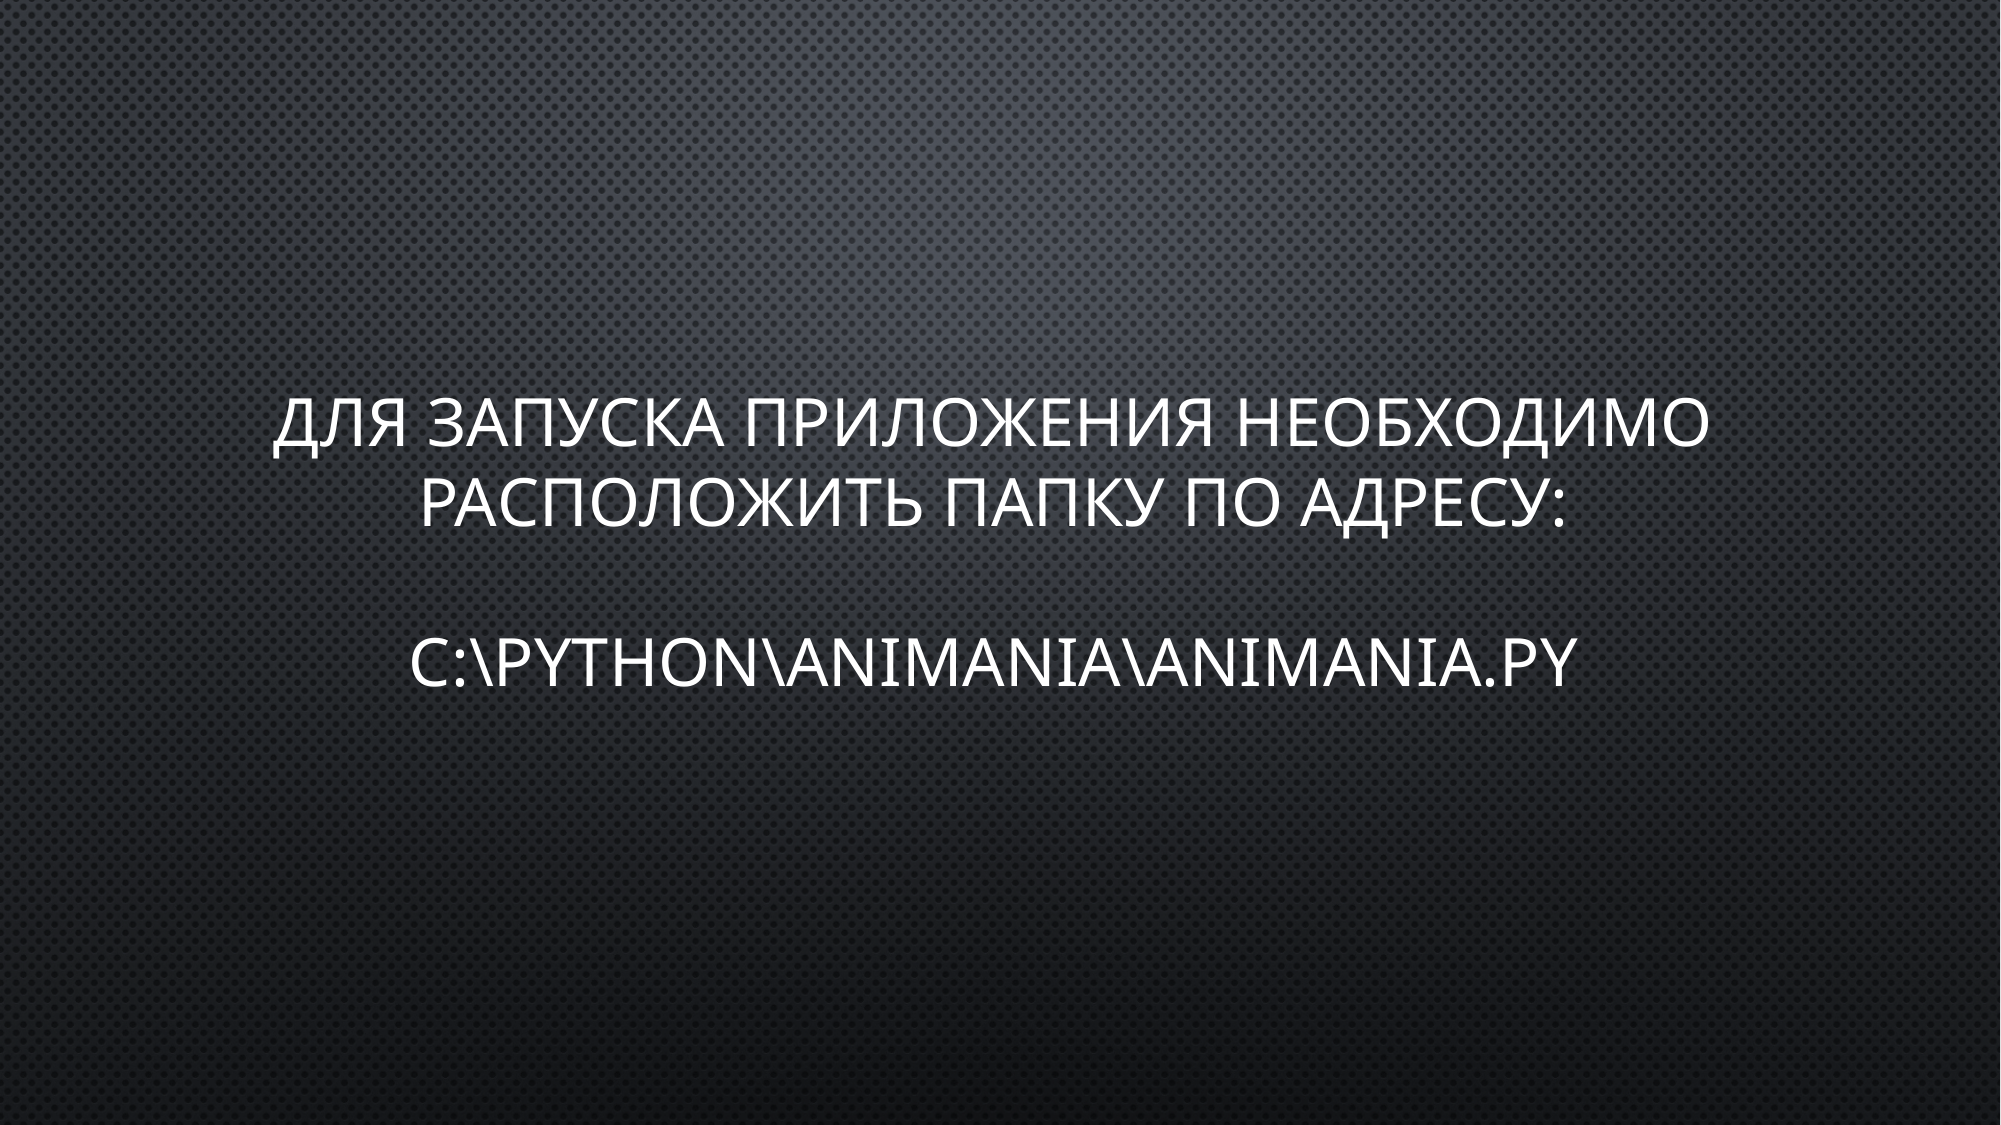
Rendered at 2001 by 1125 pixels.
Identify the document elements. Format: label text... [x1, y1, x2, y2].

title Для запуска приложения необходимо расположить папку по адресу: C:\Python\Animania\Animania.py [181, 329, 1807, 750]
